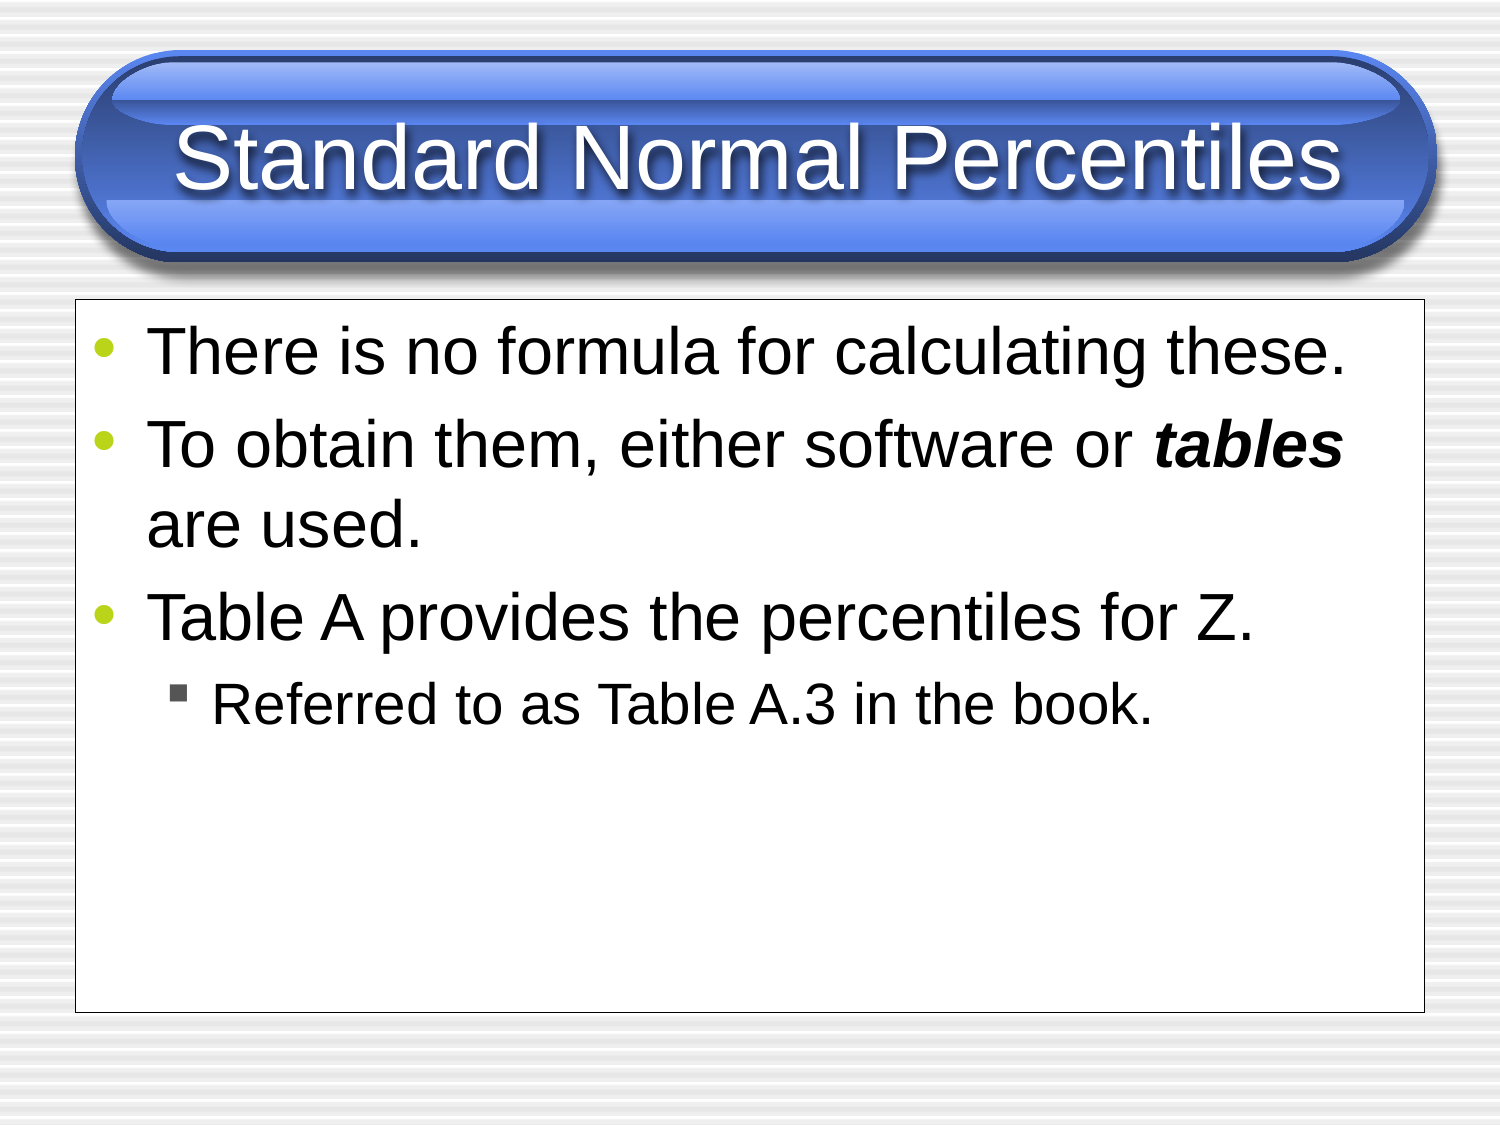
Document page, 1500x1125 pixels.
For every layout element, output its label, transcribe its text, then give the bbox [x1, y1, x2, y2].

title Standard Normal Percentiles [129, 79, 1388, 225]
picture [0, 0, 1500, 1125]
list There is no formula for calculating these. To obtain them, either software or tables are used. Table A provides the percentiles for Z. Referred to as Table A.3 in the book. [75, 299, 1425, 1013]
